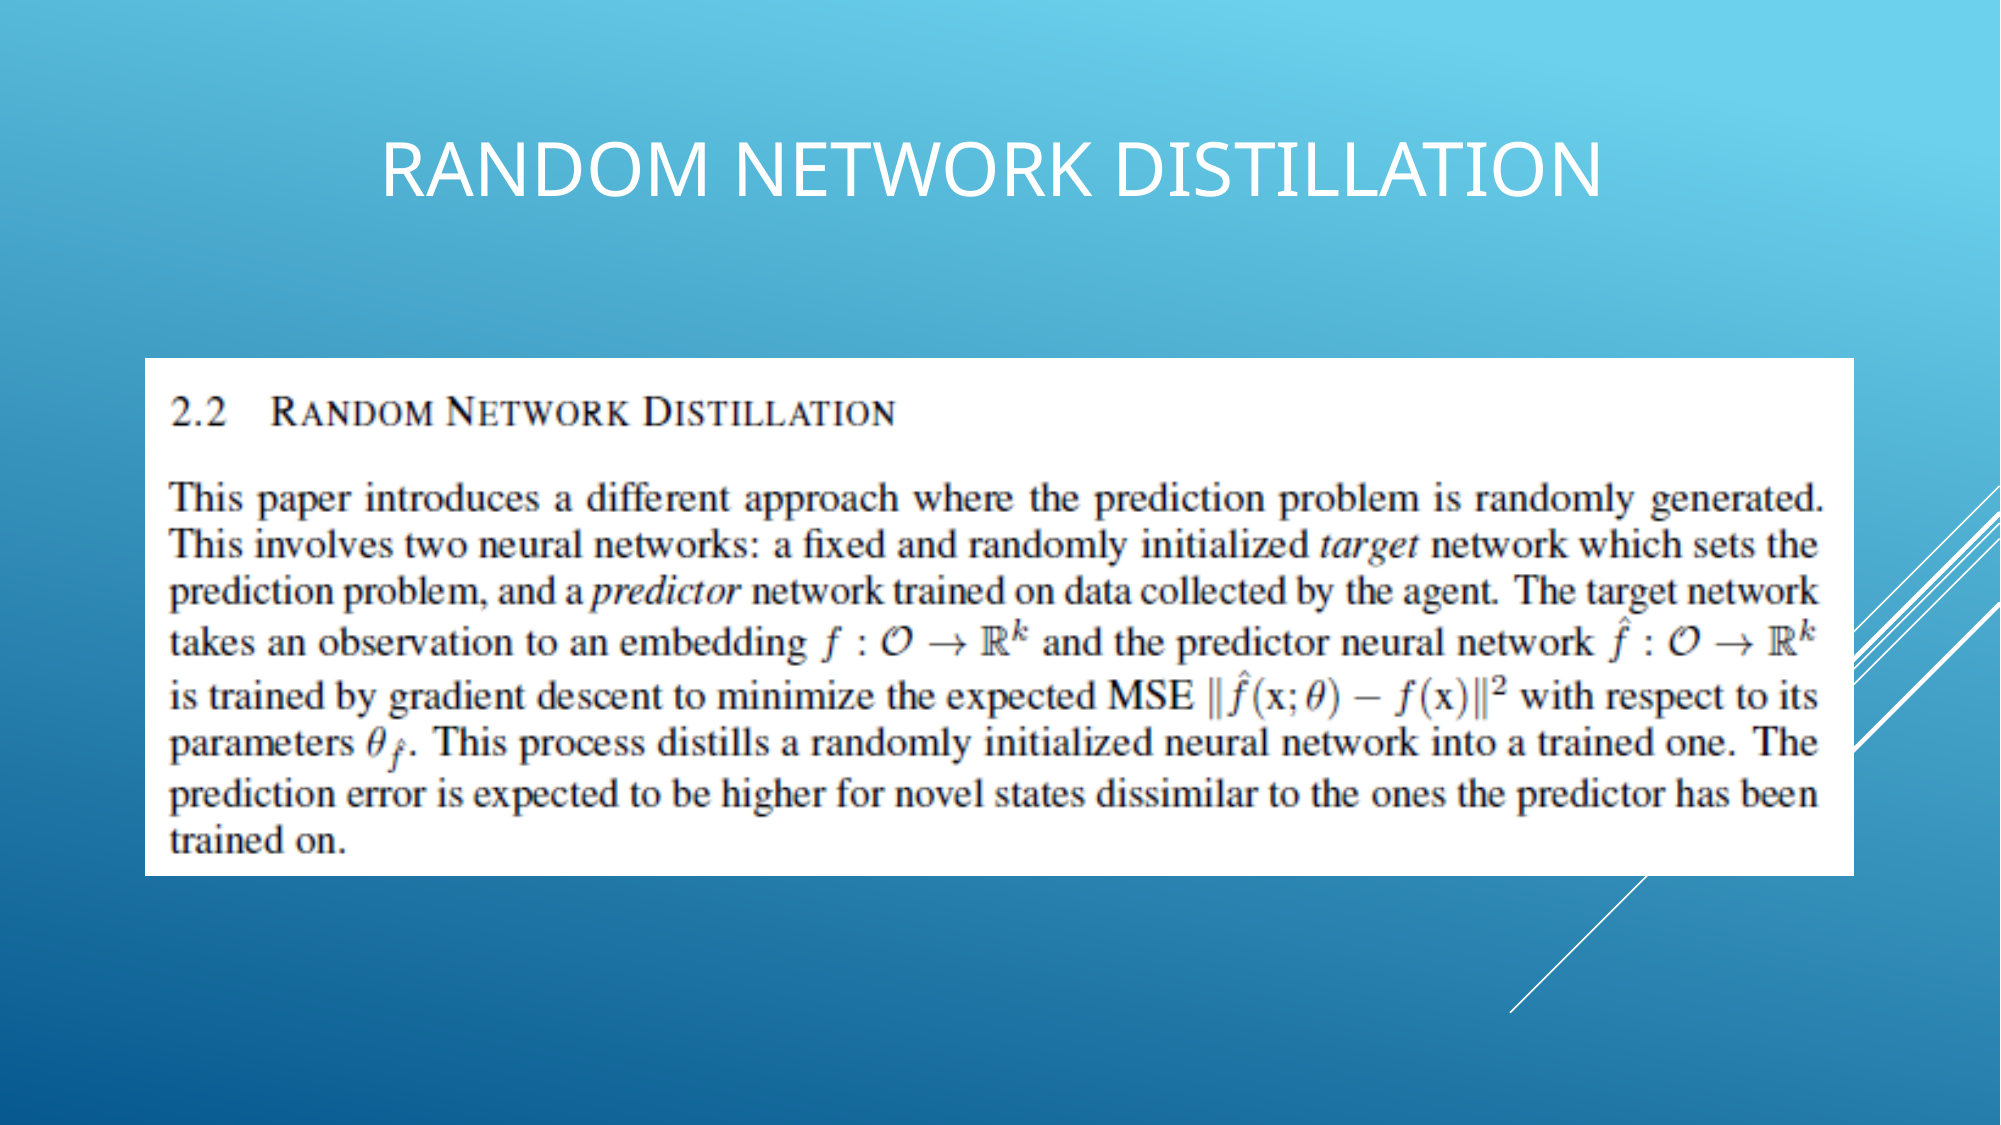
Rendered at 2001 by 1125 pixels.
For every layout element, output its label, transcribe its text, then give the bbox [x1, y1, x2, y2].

picture [145, 358, 1855, 876]
title Random network distillation [364, 85, 1636, 247]
